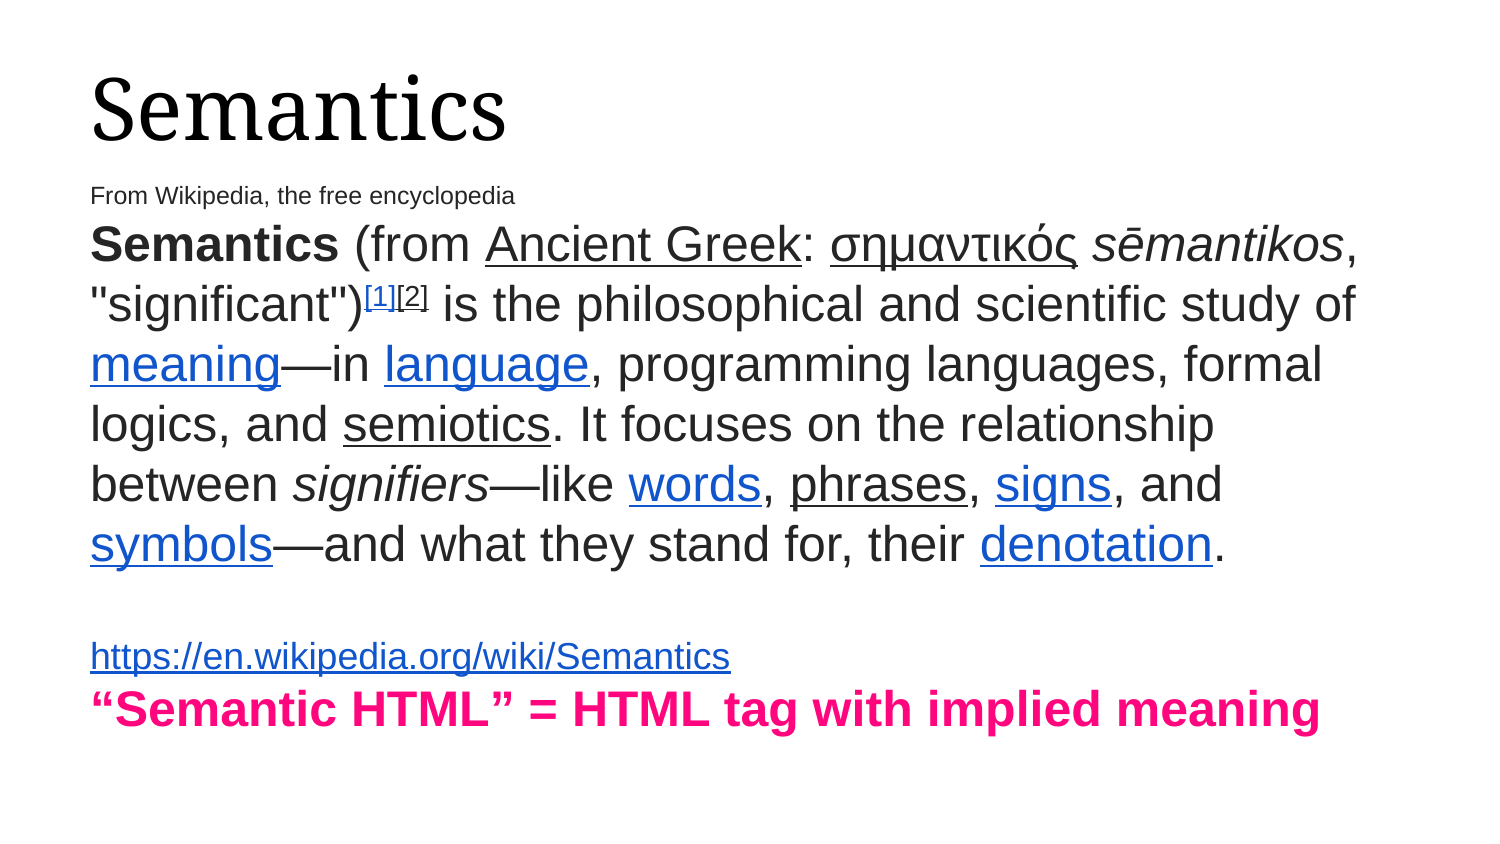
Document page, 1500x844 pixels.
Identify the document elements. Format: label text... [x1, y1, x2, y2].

title Semantics From Wikipedia, the free encyclopedia [75, 83, 1425, 196]
list Semantics (from Ancient Greek: σημαντικός sēmantikos, "significant")[1][2] is the philosophical and scientific study of meaning—in language, programming languages, formal logics, and semiotics. It focuses on the relationship between signifiers—like words, phrases, signs, and symbols—and what they stand for, their denotation. https://en.wikipedia.org/wiki/Semantics “Semantic HTML” = HTML tag with implied meaning [75, 196, 1425, 808]
